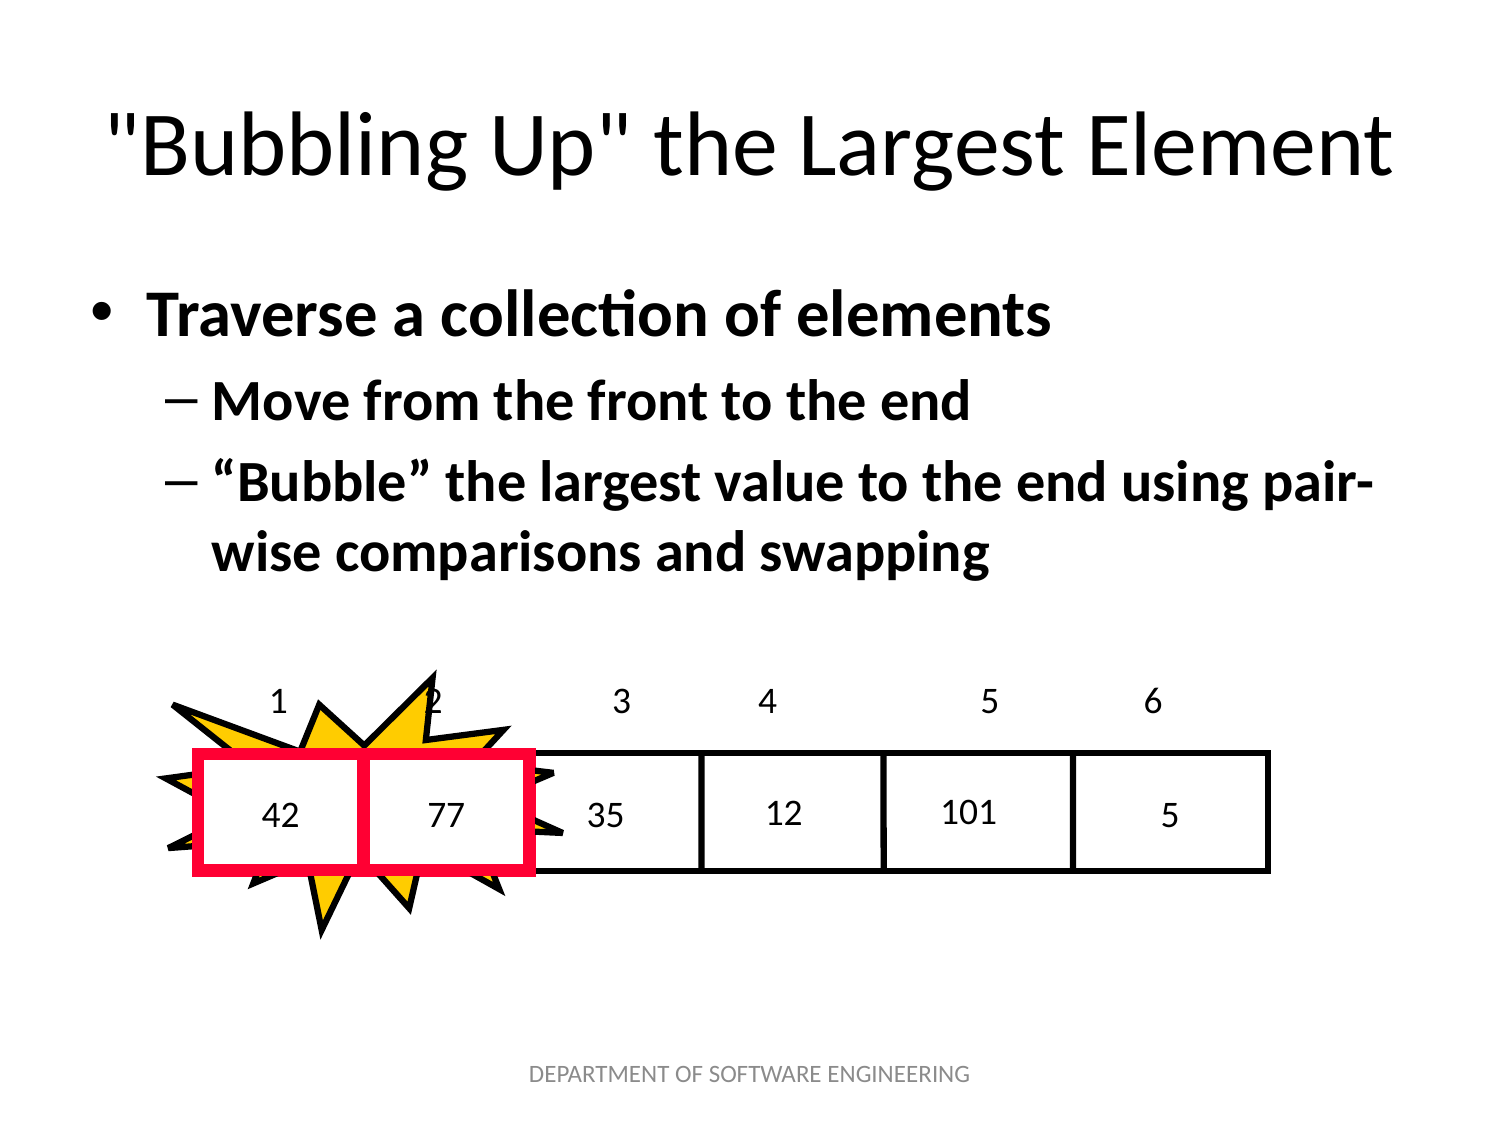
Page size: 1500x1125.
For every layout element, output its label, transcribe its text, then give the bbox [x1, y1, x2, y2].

text_box Swap [168, 836, 192, 849]
text_box Swap [172, 704, 291, 748]
text_box [702, 753, 883, 871]
text_box Swap [383, 879, 416, 909]
text_box Swap [301, 729, 504, 748]
text_box Swap [535, 820, 563, 833]
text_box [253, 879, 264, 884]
text_box Swap [311, 879, 347, 931]
text_box 1 2 3 4 5 6 [253, 668, 1286, 729]
text_box Swap [535, 770, 554, 781]
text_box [197, 753, 530, 871]
text_box 101 [925, 779, 1013, 840]
title "Bubbling Up" the Largest Element [75, 45, 1425, 233]
text_box 12 [749, 779, 819, 840]
text_box Swap [481, 879, 500, 890]
text_box Swap [165, 774, 192, 793]
list Traverse a collection of elements Move from the front to the end “Bubble” the largest value to the end using pair-wise comparisons and swapping [75, 262, 1425, 1005]
text_box 5 [1145, 781, 1196, 843]
text_box [535, 753, 701, 871]
text_box [884, 753, 1268, 871]
footer DEPARTMENT OF SOFTWARE ENGINEERING [512, 1042, 988, 1103]
text_box 35 [571, 781, 640, 843]
